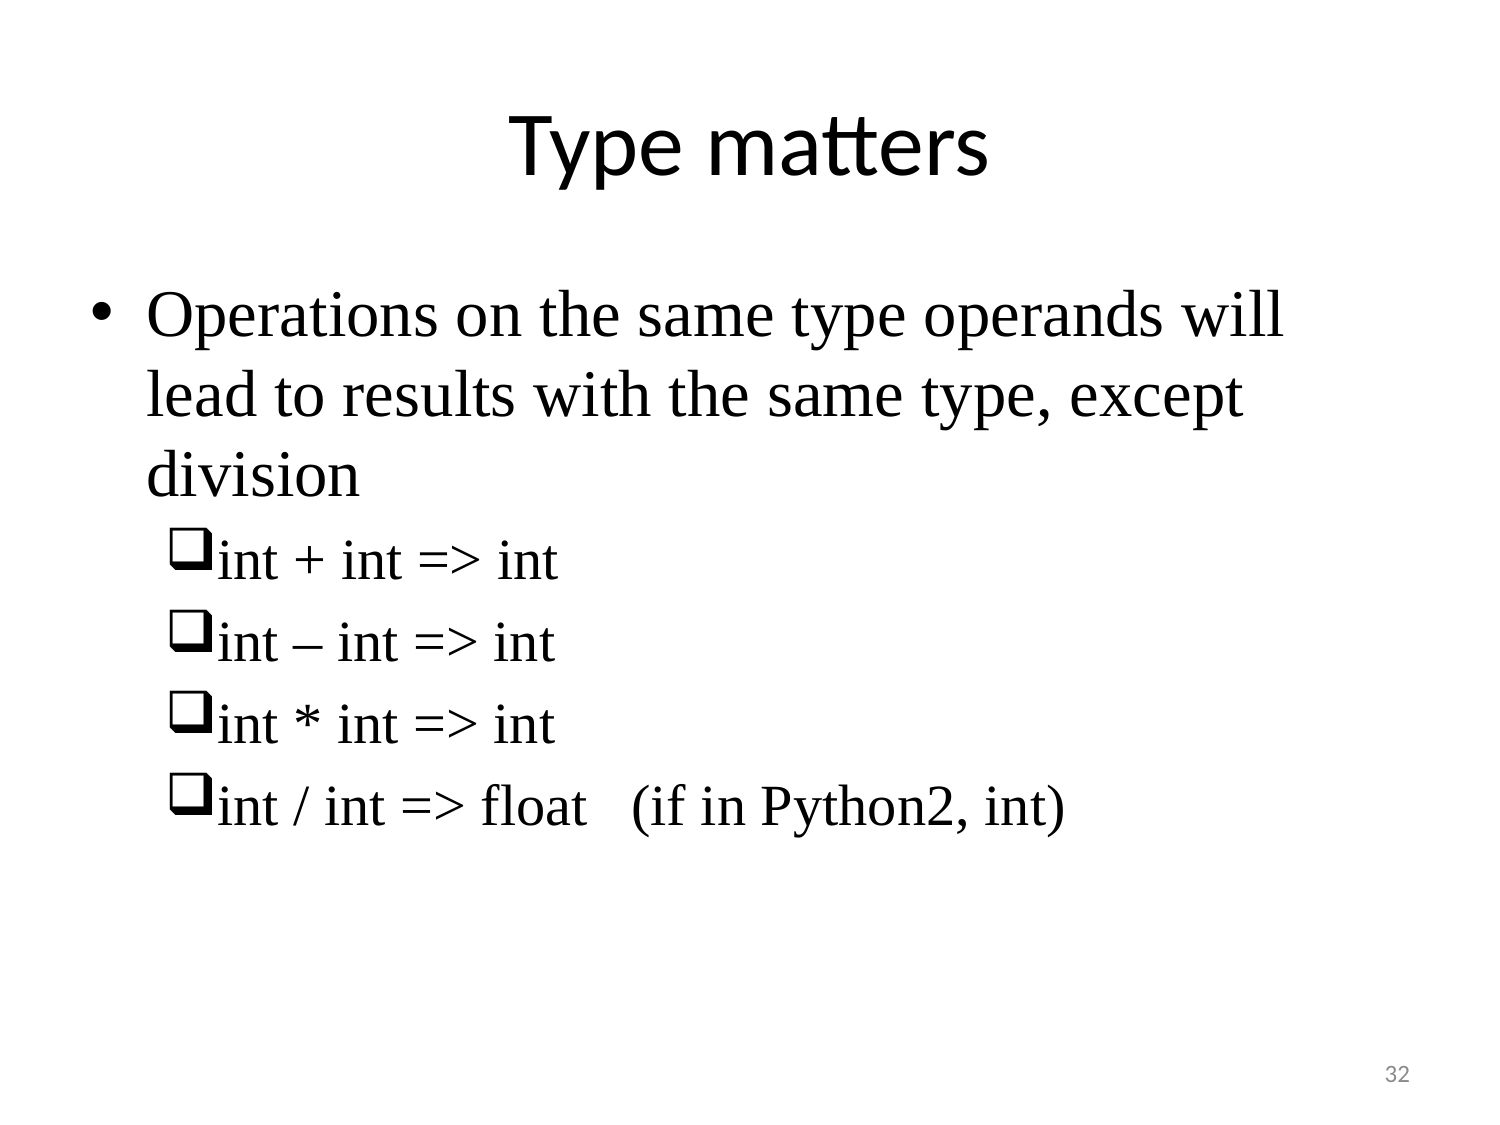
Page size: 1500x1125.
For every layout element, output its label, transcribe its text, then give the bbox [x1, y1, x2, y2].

slide_number 32 [1074, 1042, 1425, 1103]
list Operations on the same type operands will lead to results with the same type, except division int + int => int int – int => int int * int => int int / int => float (if in Python2, int) [75, 262, 1425, 1005]
title Type matters [75, 45, 1425, 233]
